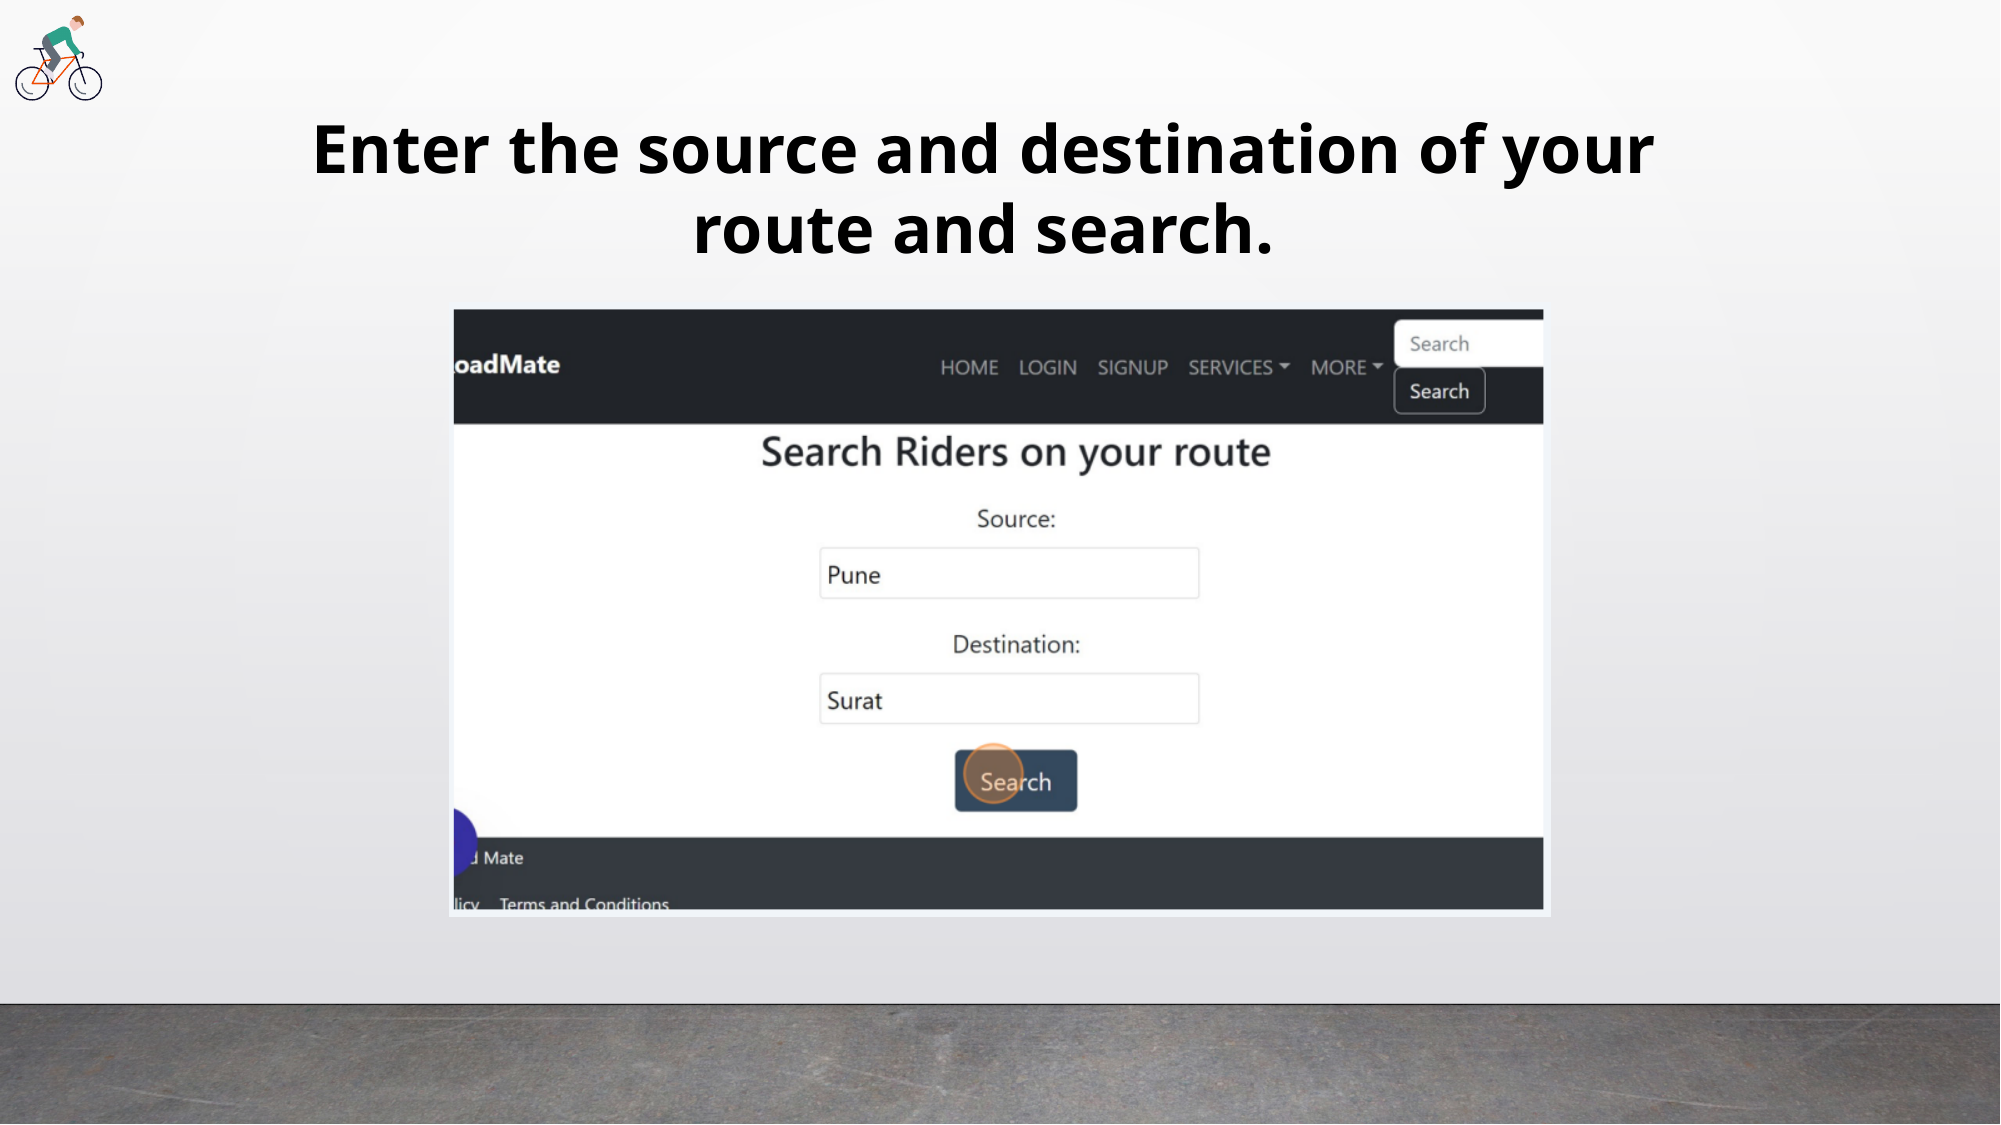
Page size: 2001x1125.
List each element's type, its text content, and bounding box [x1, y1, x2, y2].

picture [0, 1004, 2000, 1124]
picture [449, 302, 1551, 917]
picture [0, 0, 116, 116]
text_box Enter the source and destination of your route and search. [270, 99, 1699, 274]
